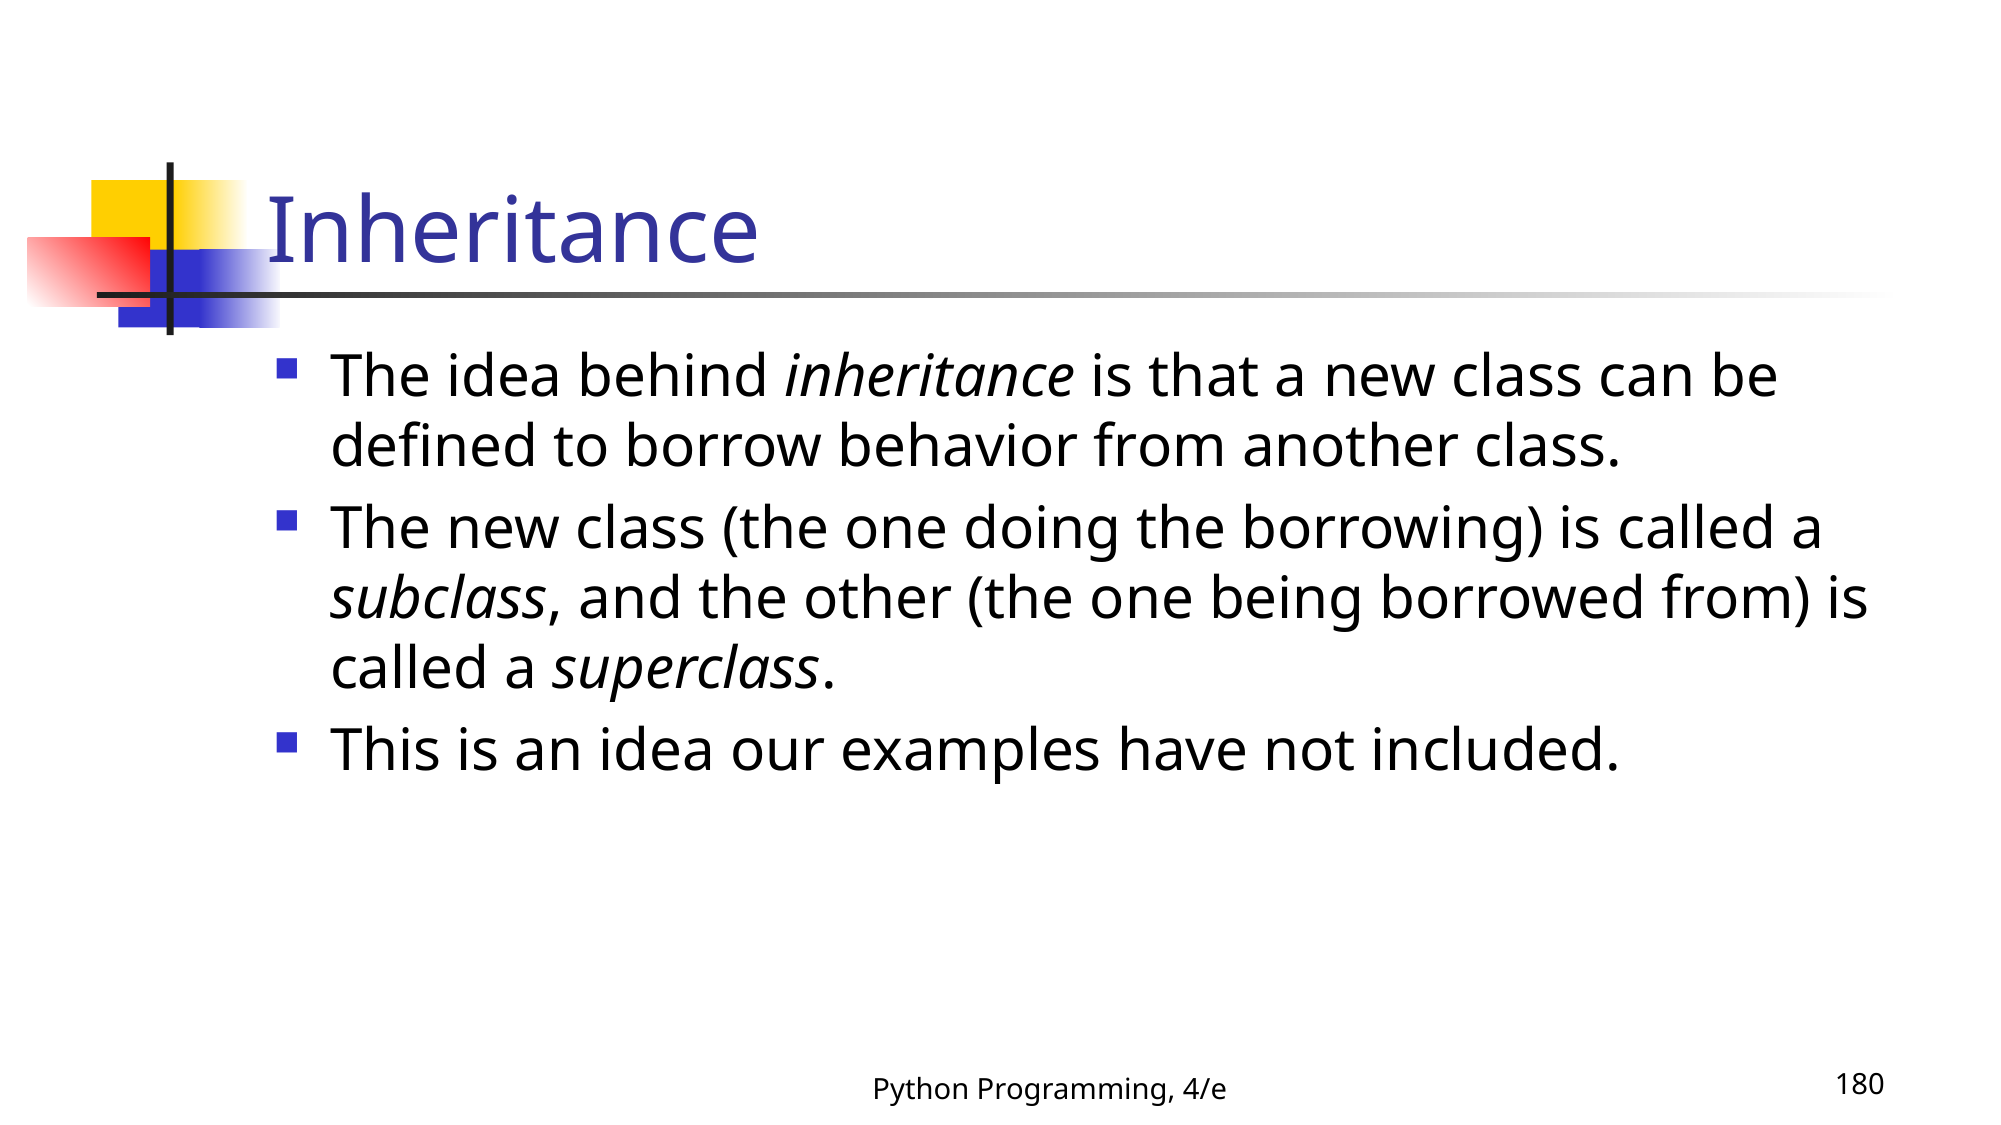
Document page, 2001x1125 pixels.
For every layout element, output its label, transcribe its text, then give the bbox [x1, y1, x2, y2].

list The idea behind inheritance is that a new class can be defined to borrow behavior from another class. The new class (the one doing the borrowing) is called a subclass, and the other (the one being borrowed from) is called a superclass. This is an idea our examples have not included. [258, 331, 1959, 1006]
footer Python Programming, 4/e [733, 1037, 1367, 1113]
title Inheritance [251, 101, 1957, 289]
slide_number 180 [1483, 1037, 1901, 1113]
